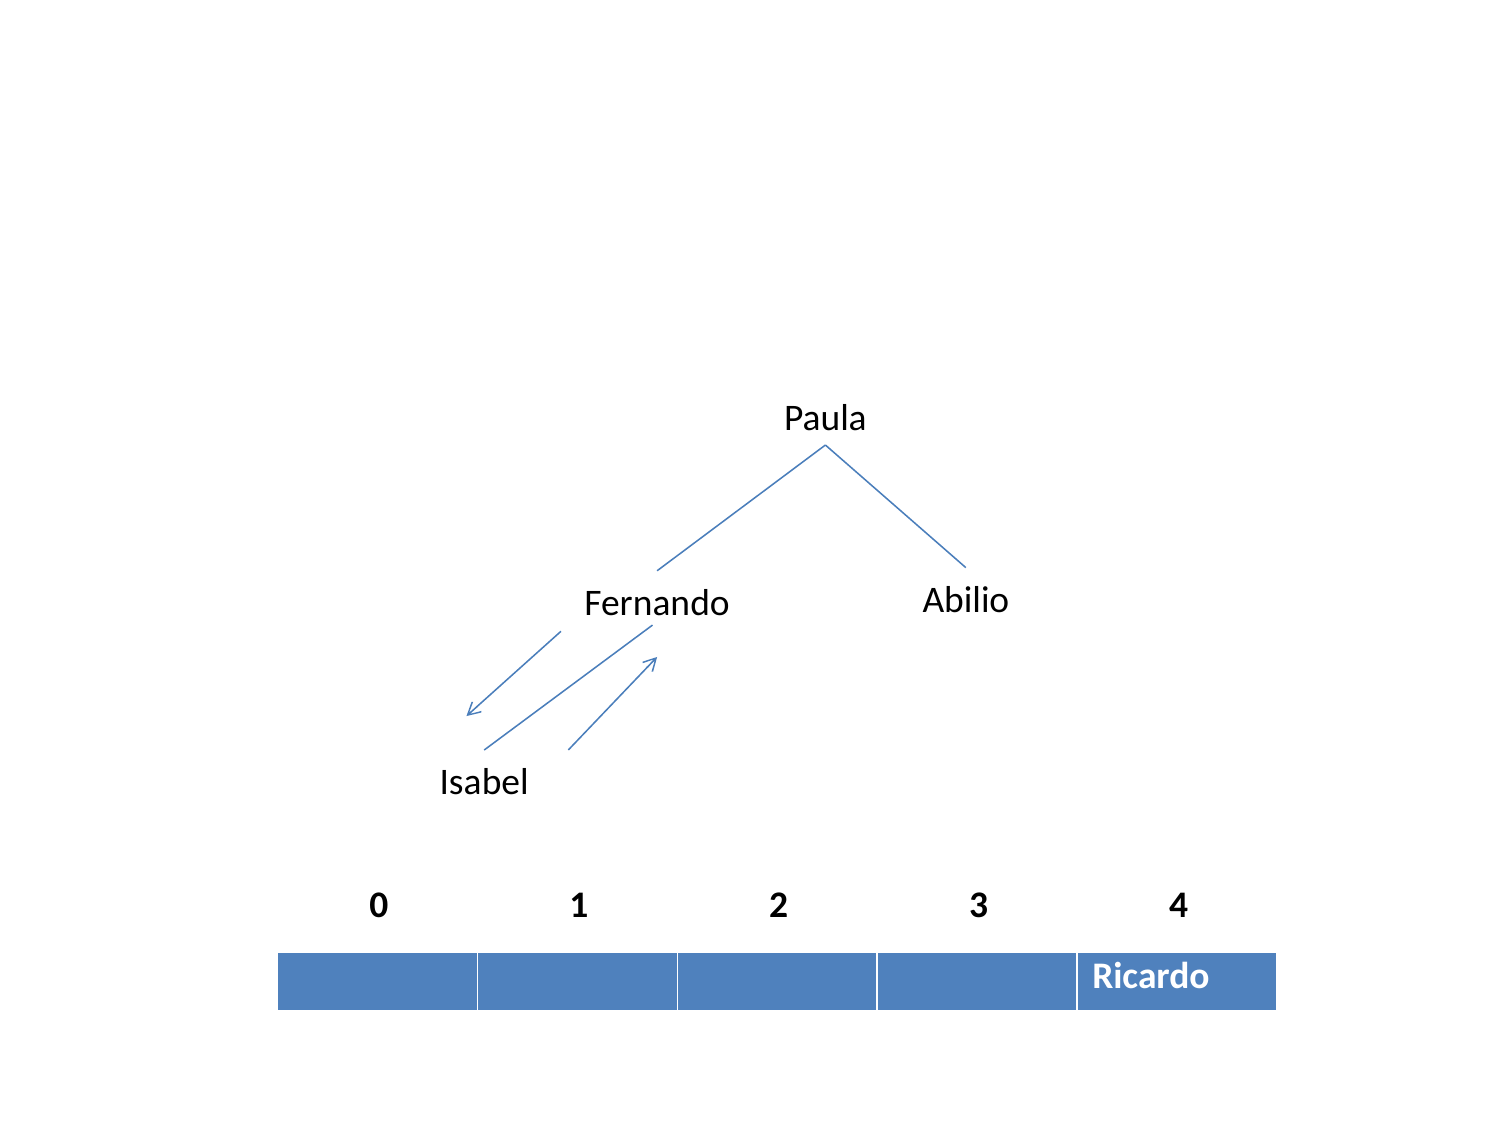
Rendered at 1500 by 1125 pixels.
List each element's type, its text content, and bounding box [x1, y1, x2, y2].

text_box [826, 445, 967, 568]
table_header 4 [1080, 882, 1278, 940]
table_header [678, 953, 876, 1010]
table_header [878, 953, 1076, 1010]
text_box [483, 725, 563, 751]
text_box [466, 631, 562, 717]
text_box Fernando [521, 570, 793, 631]
text_box Paula [689, 385, 962, 444]
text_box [568, 656, 658, 751]
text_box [483, 624, 653, 656]
text_box Isabel [348, 749, 621, 810]
table_header 2 [680, 882, 878, 940]
table_header [478, 953, 677, 1010]
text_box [656, 445, 826, 571]
table_header 1 [480, 882, 678, 940]
table_header 3 [880, 882, 1078, 940]
table_header 0 [280, 882, 478, 940]
table_header Ricardo [1078, 953, 1276, 1010]
table_header [278, 953, 477, 1010]
text_box Abilio [830, 567, 1102, 628]
